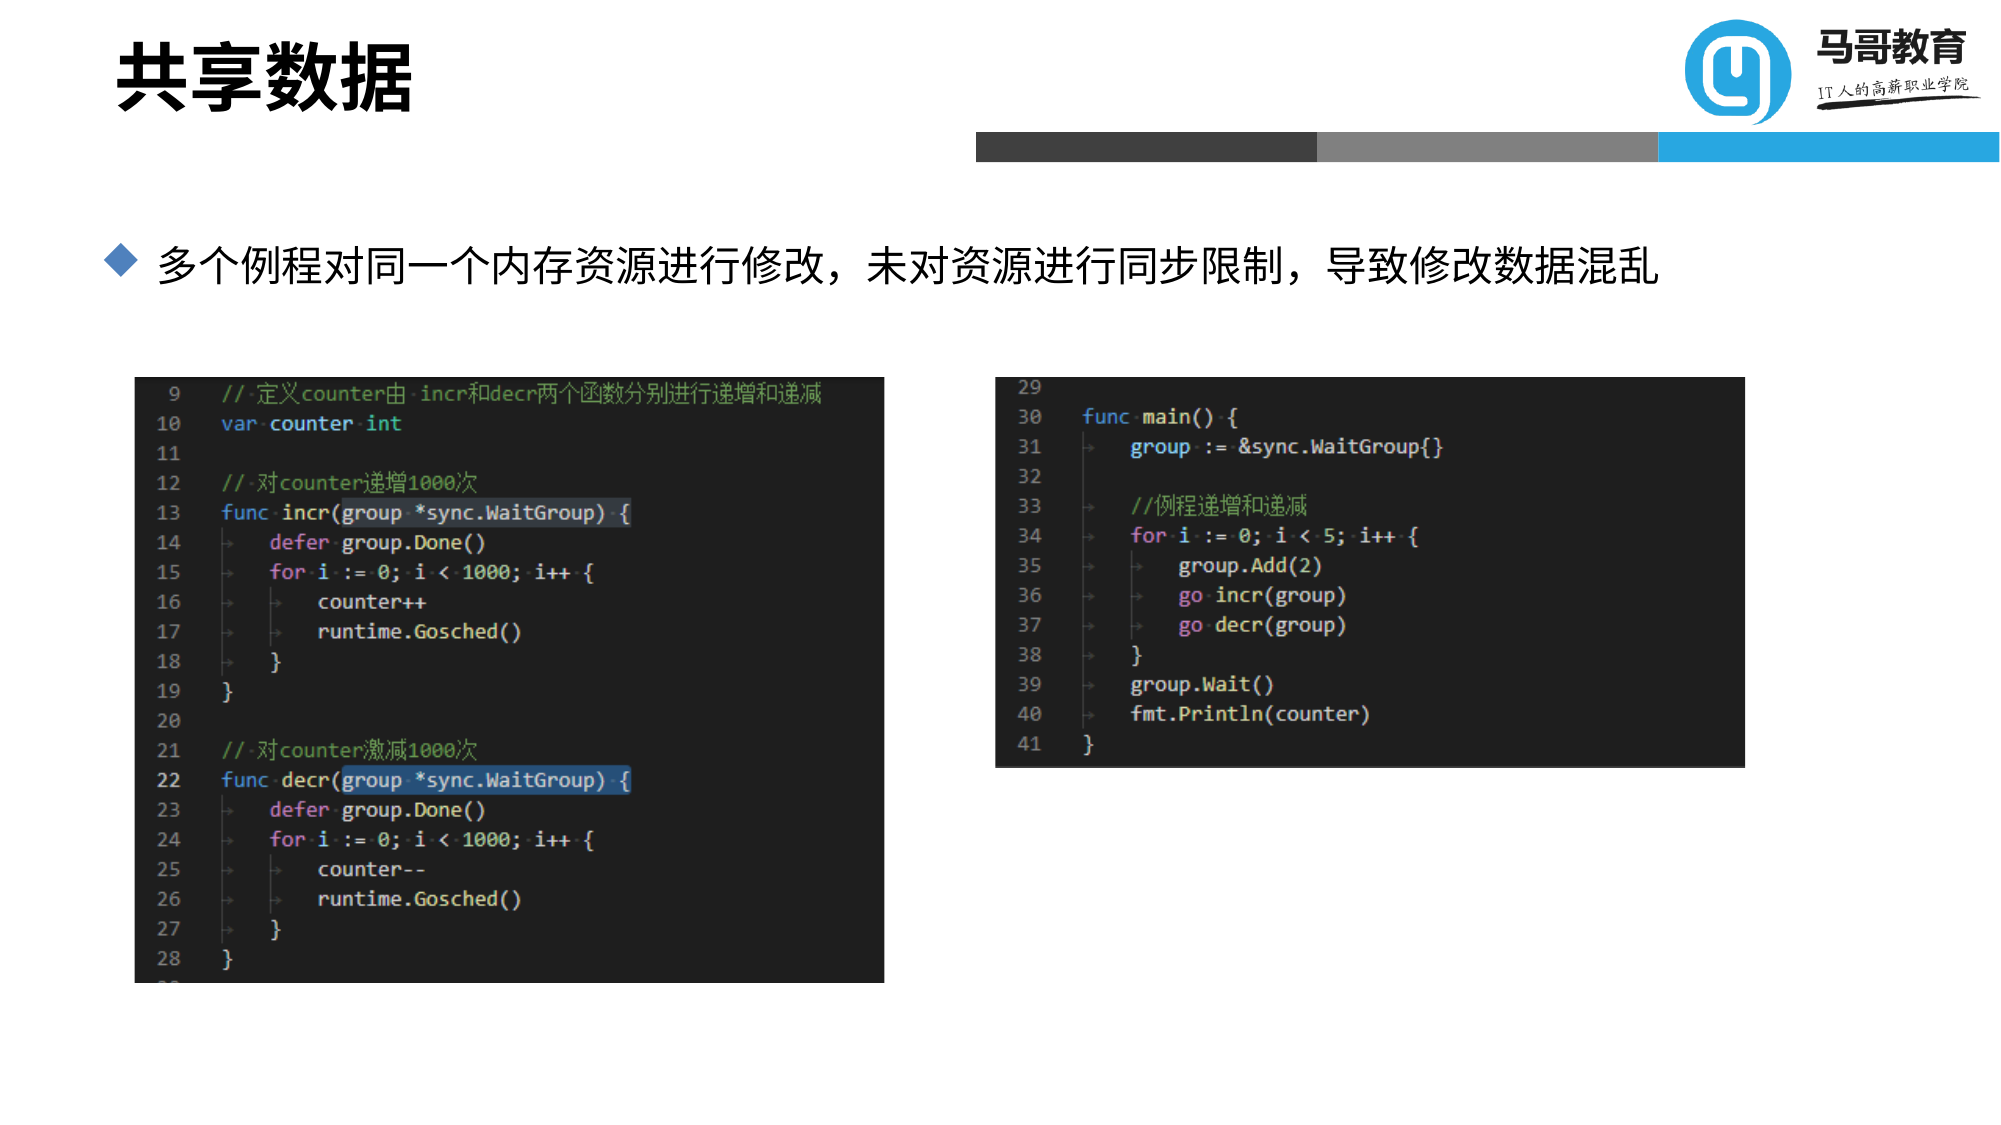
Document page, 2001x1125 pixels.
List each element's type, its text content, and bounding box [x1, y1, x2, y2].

picture [1671, 0, 2001, 206]
picture [134, 376, 885, 983]
picture [994, 376, 1746, 768]
list 多个例程对同一个内存资源进行修改，未对资源进行同步限制，导致修改数据混乱 [85, 207, 1818, 512]
title 共享数据 [99, 27, 1274, 124]
